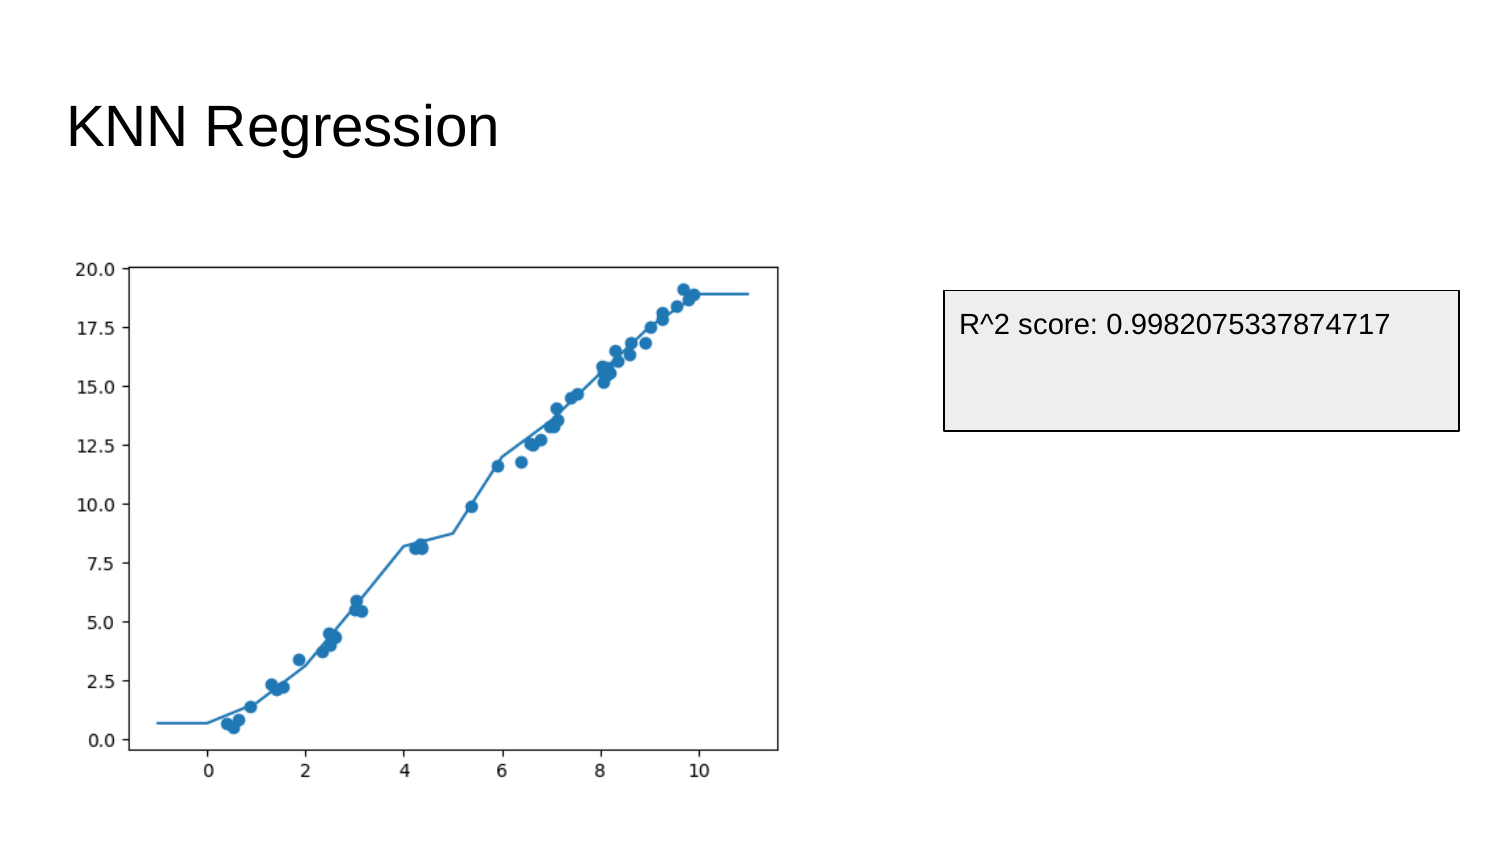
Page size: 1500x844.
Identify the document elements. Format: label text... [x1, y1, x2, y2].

picture [24, 191, 861, 819]
title KNN Regression [51, 72, 1449, 167]
text_box R^2 score: 0.9982075337874717 [944, 290, 1459, 431]
